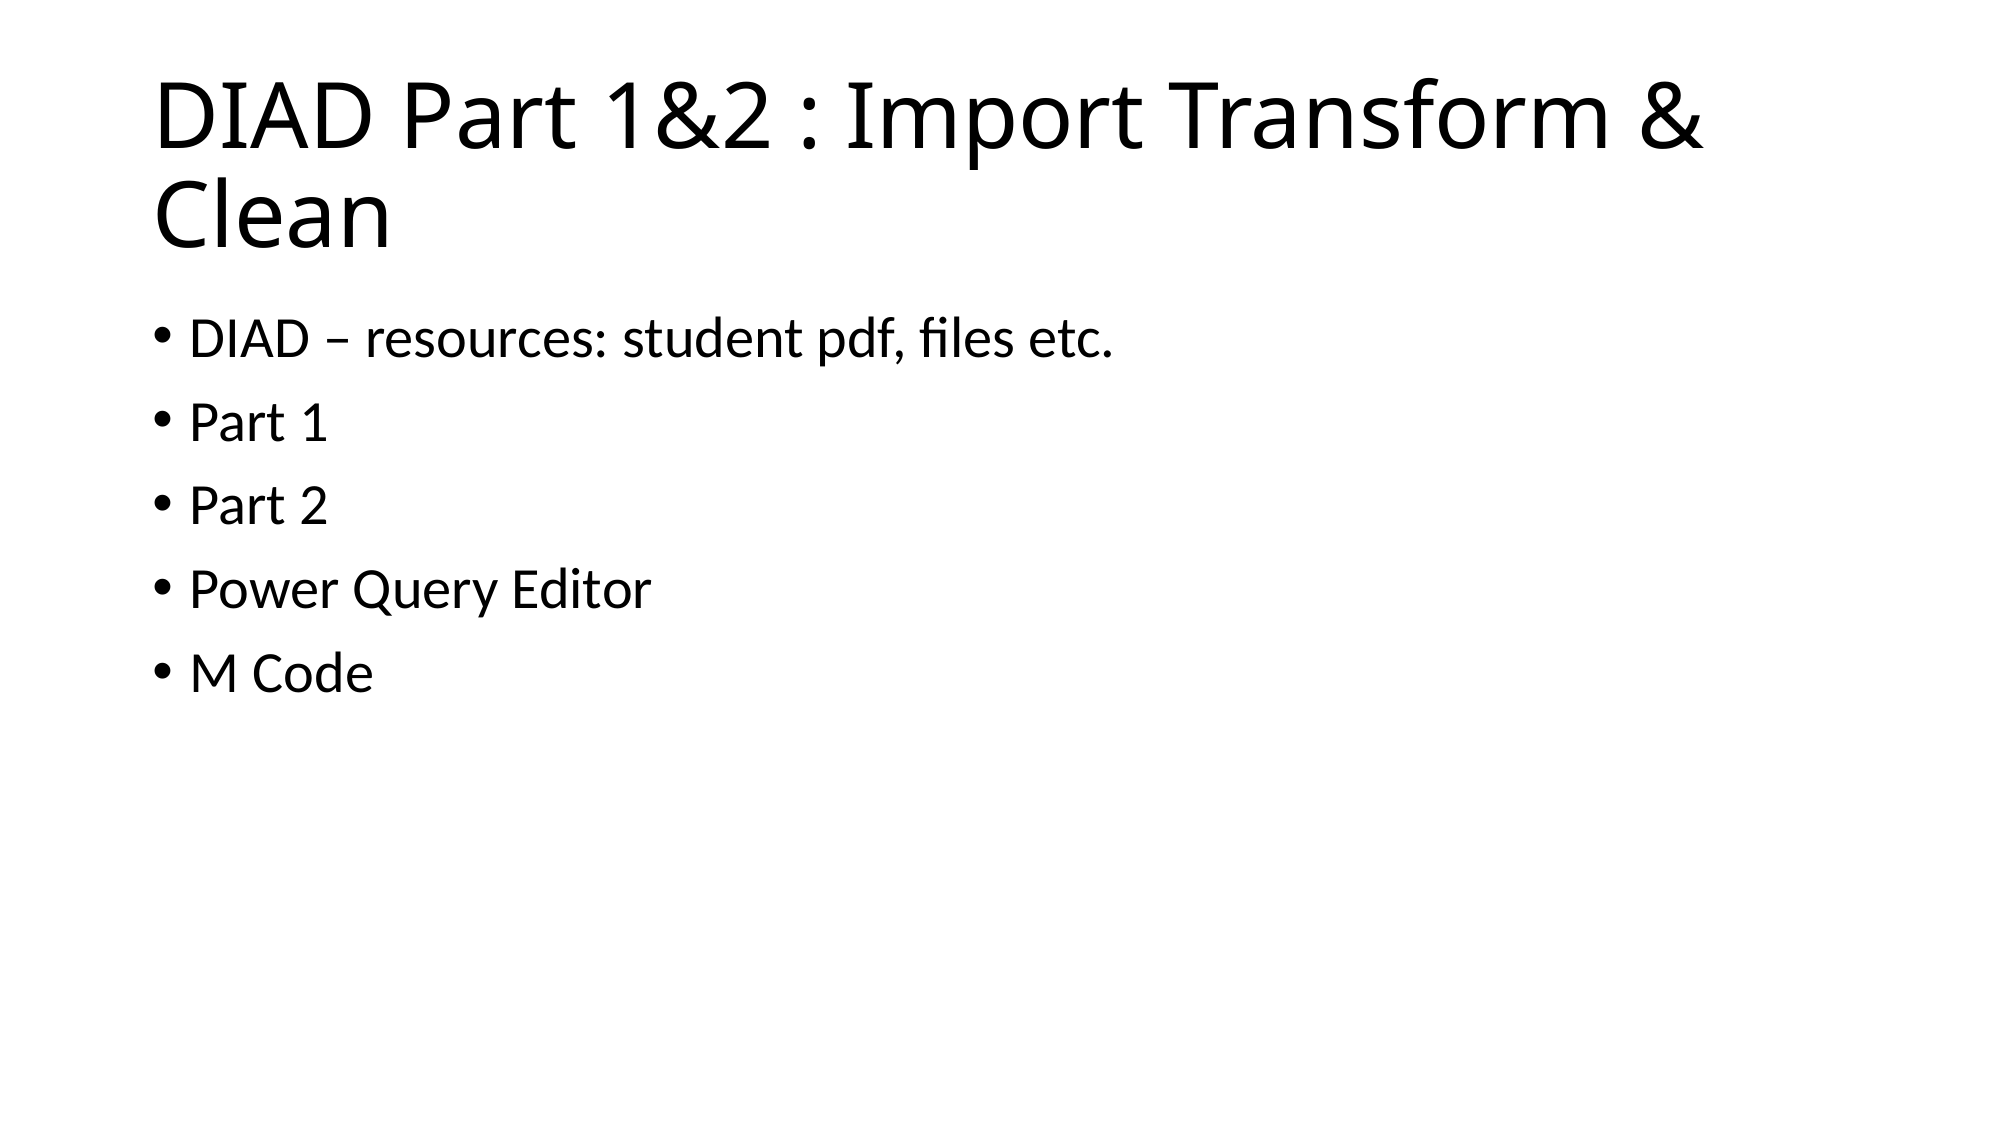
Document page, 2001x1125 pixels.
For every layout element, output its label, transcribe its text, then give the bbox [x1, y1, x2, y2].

title DIAD Part 1&2 : Import Transform & Clean [137, 59, 1863, 278]
list DIAD – resources: student pdf, files etc. Part 1 Part 2 Power Query Editor M Code [137, 299, 1863, 1014]
